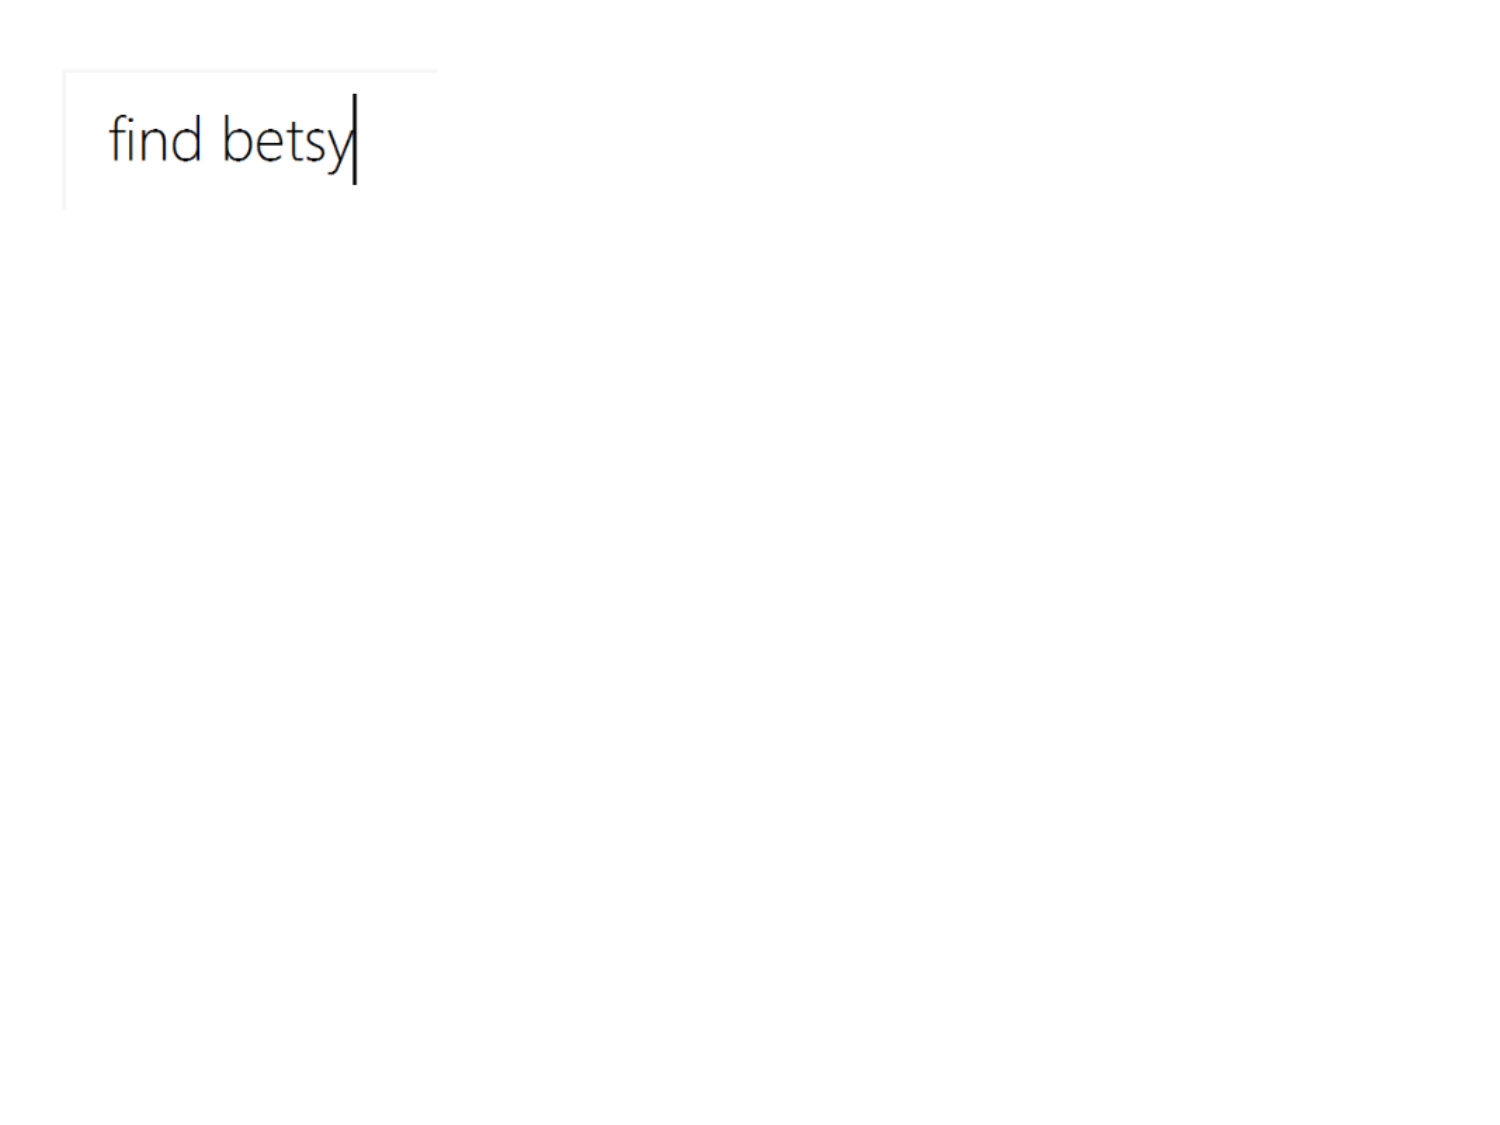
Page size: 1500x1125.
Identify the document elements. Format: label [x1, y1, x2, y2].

picture [24, 62, 438, 213]
